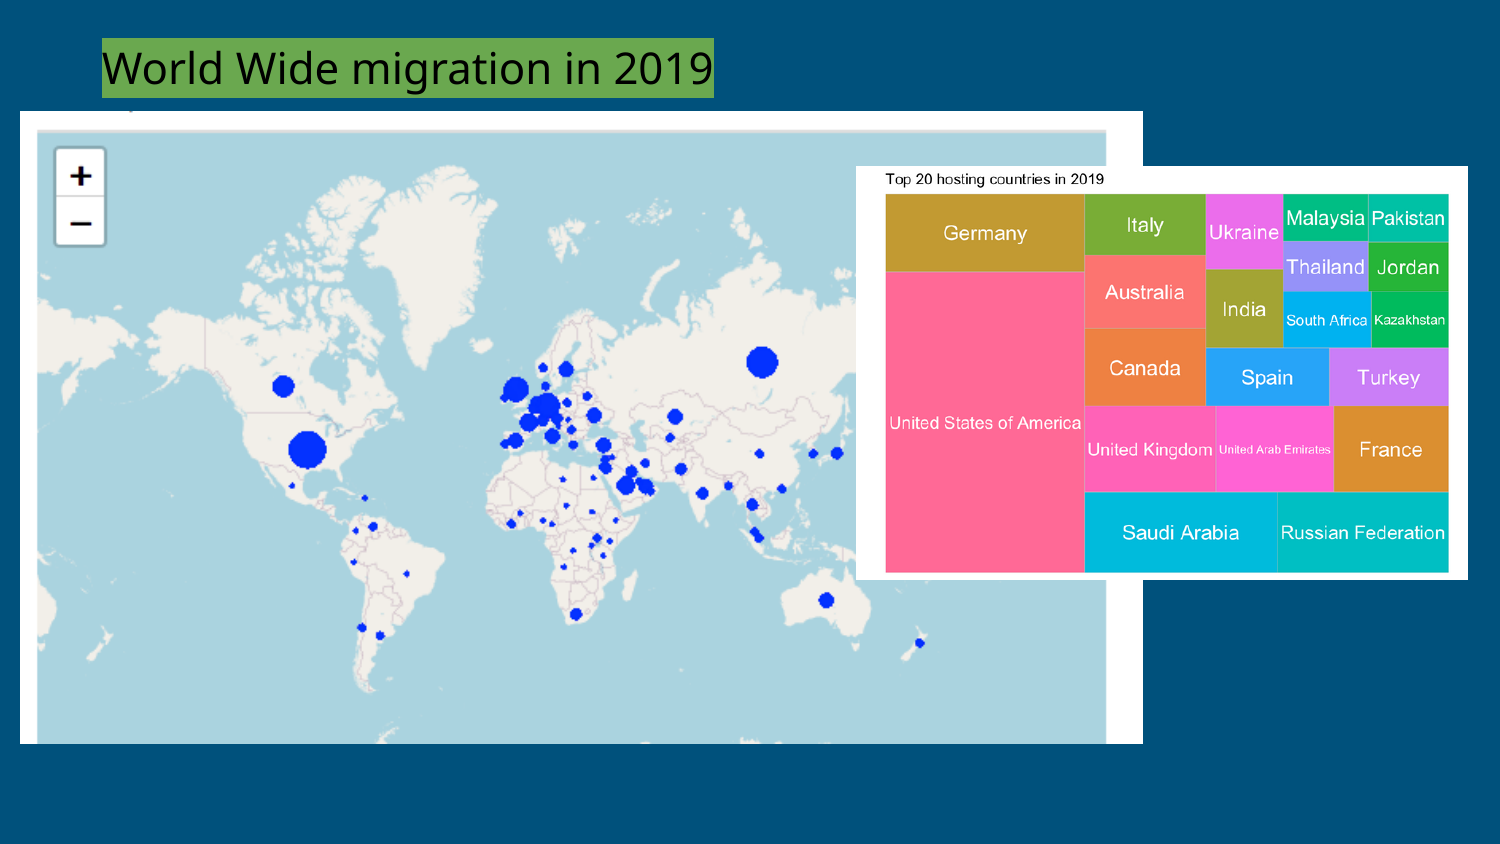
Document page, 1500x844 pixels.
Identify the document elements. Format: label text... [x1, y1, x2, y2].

text_box World Wide migration in 2019 [86, 26, 1291, 165]
picture [21, 112, 1467, 743]
